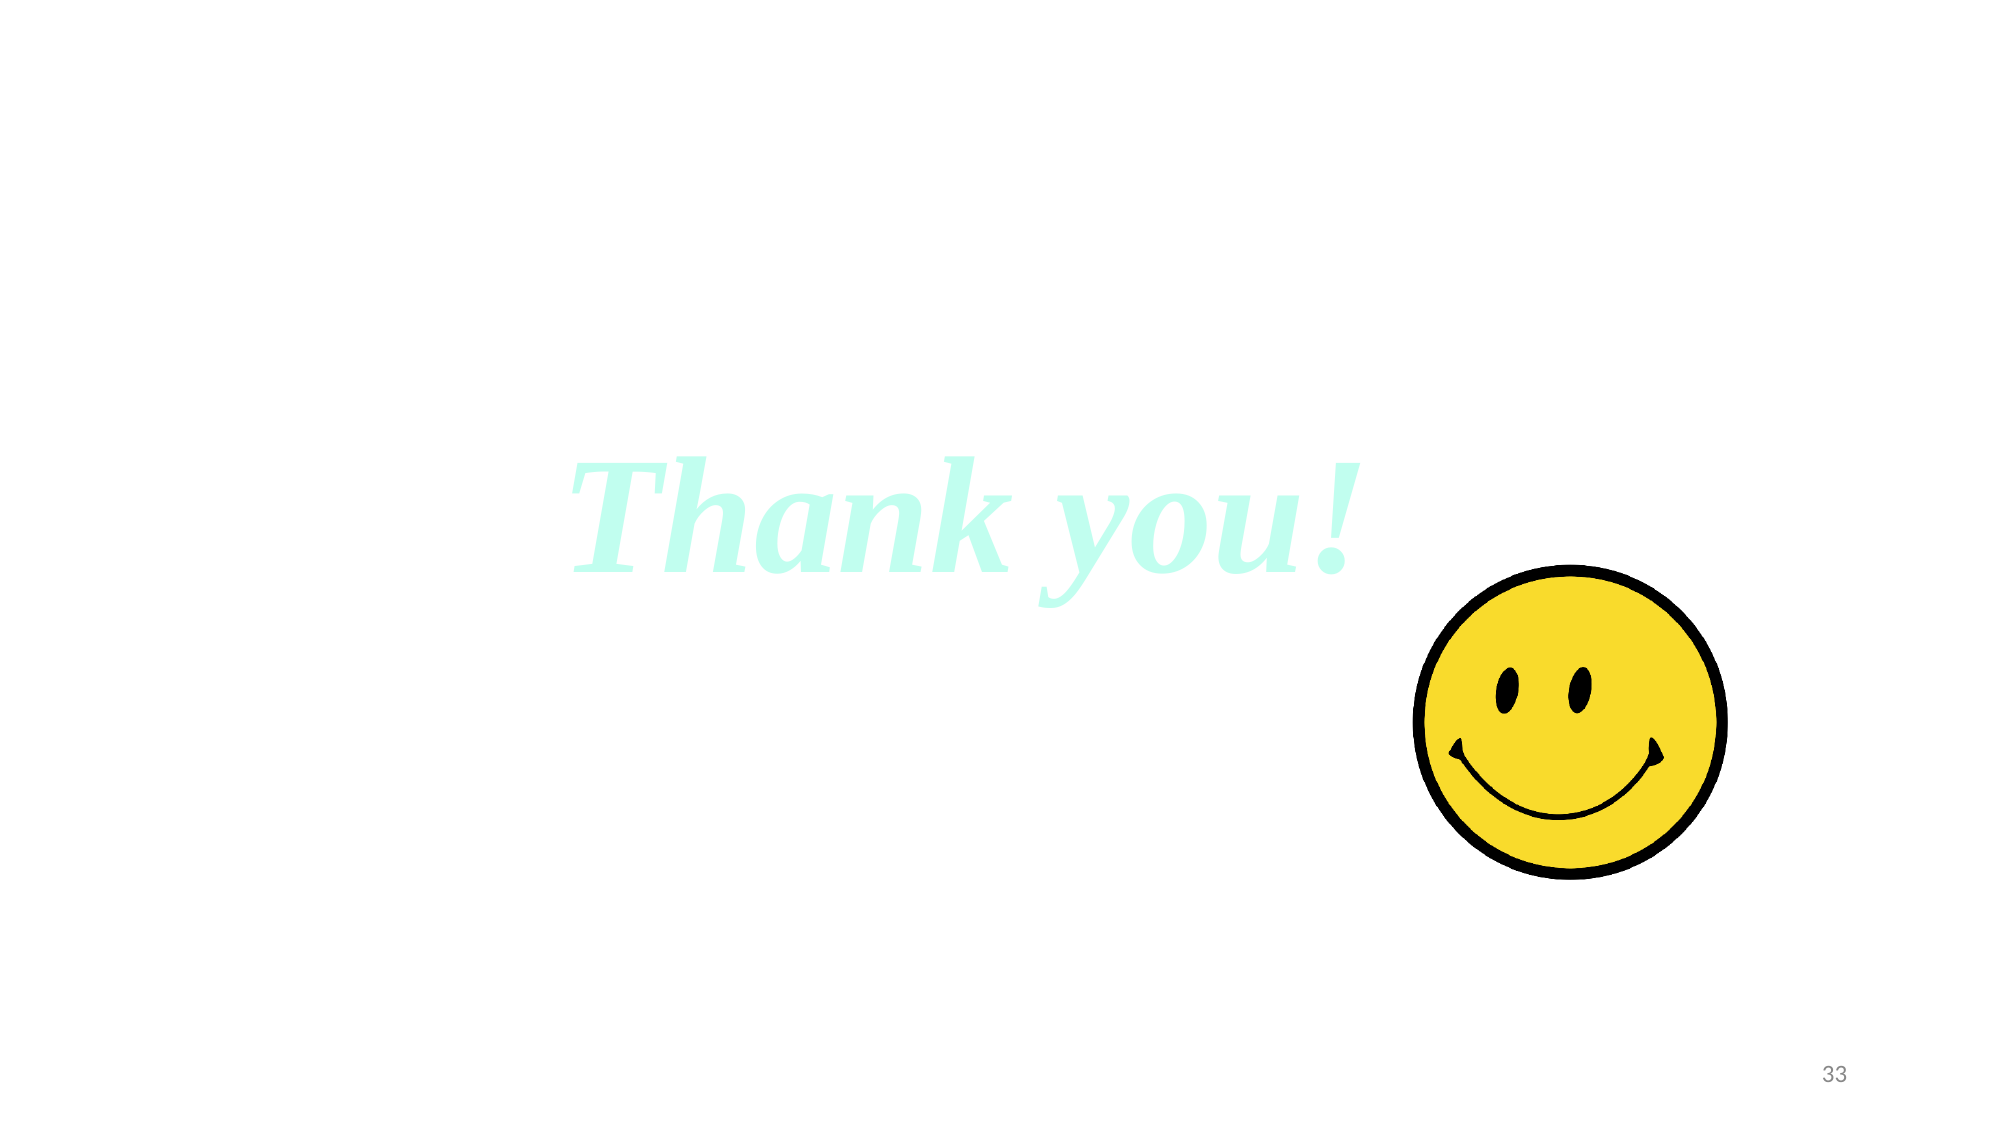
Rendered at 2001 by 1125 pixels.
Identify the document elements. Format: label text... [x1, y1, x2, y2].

picture [1409, 562, 1730, 882]
text_box Thank you! [541, 398, 1390, 614]
slide_number ‹#› [1412, 1042, 1863, 1103]
